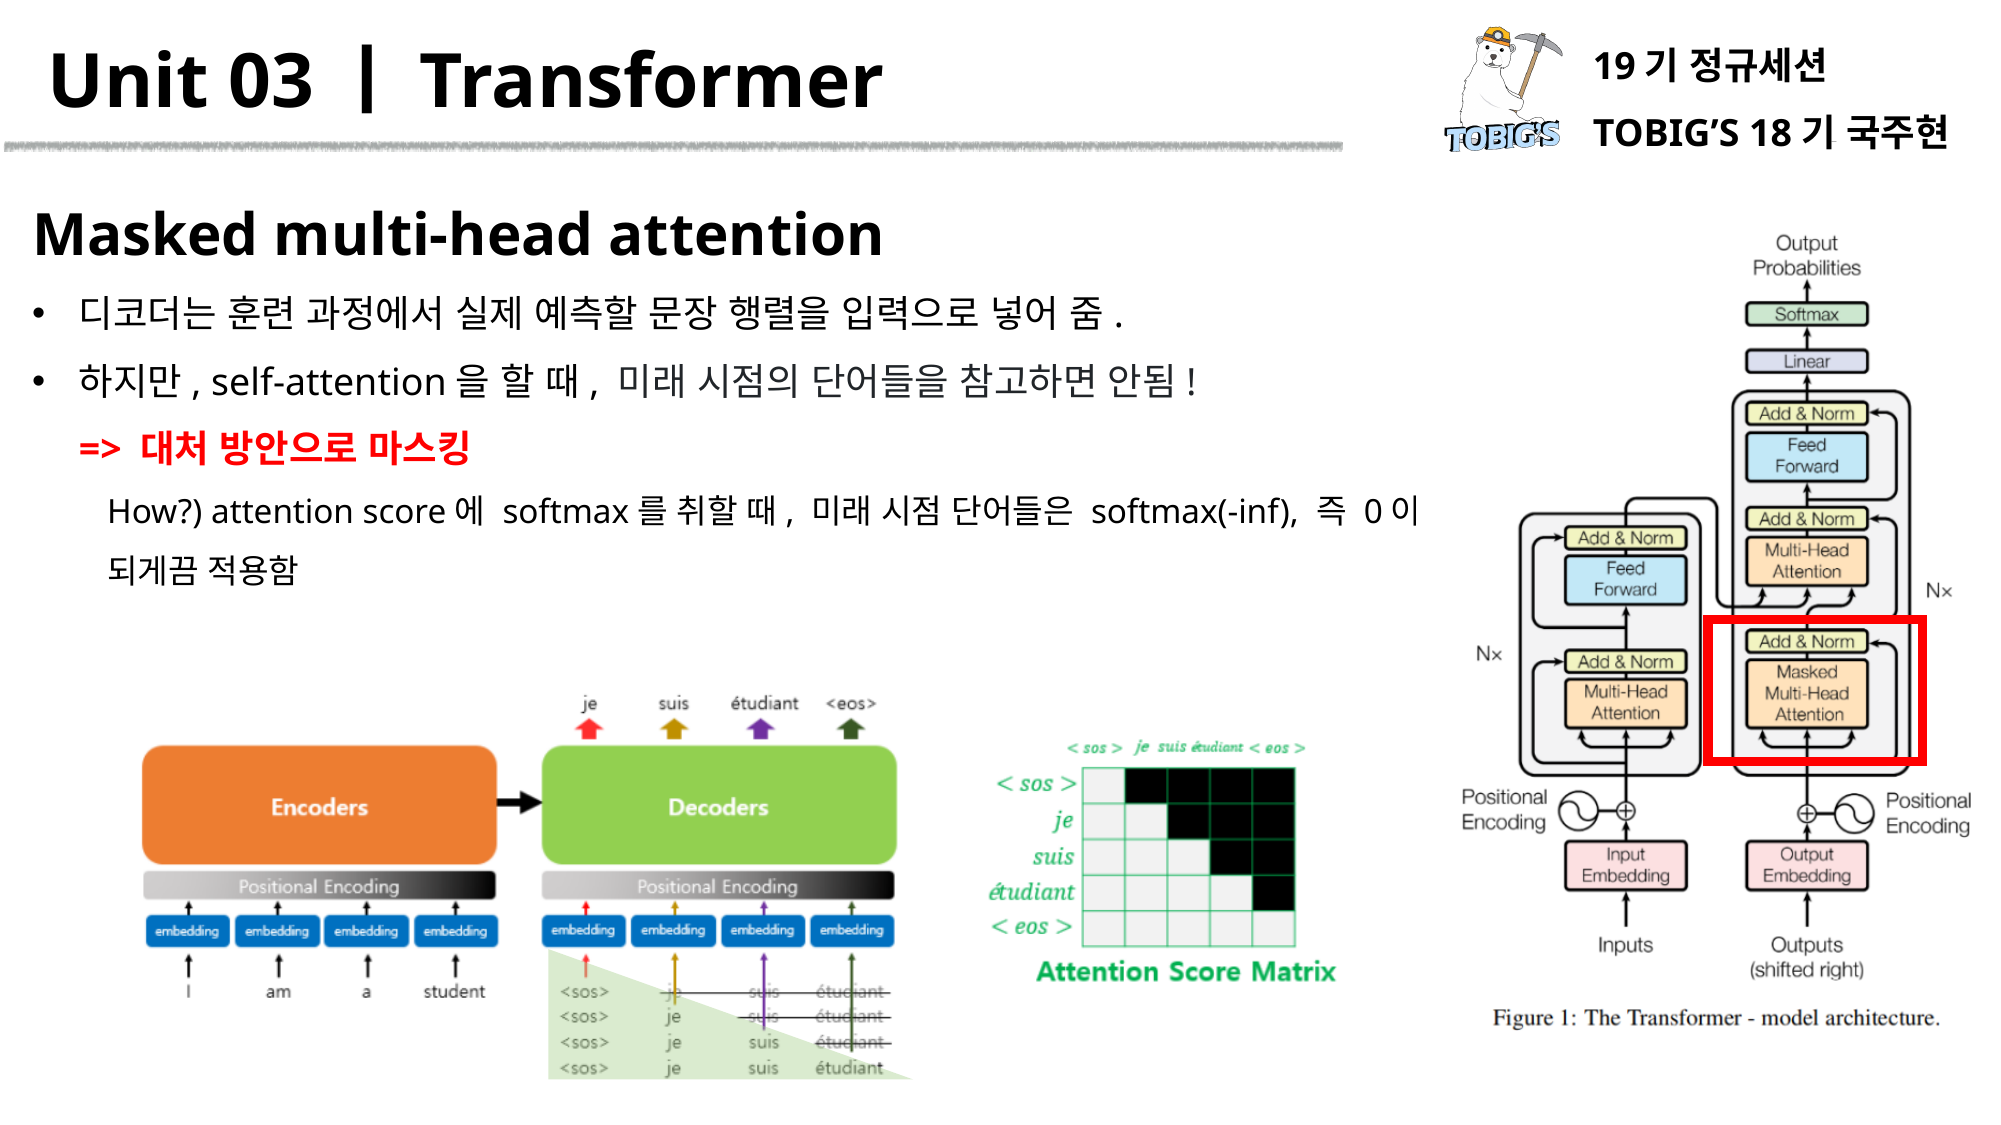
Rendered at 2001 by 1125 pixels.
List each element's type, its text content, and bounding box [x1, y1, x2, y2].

picture [975, 737, 1354, 993]
picture [1416, 223, 1986, 1032]
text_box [17, 154, 1440, 594]
text_box Unit 03ㅣTransformer [39, 24, 1155, 142]
picture [1436, 24, 1565, 154]
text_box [112, 690, 914, 1080]
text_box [1578, 11, 2000, 155]
picture [0, 141, 1347, 152]
